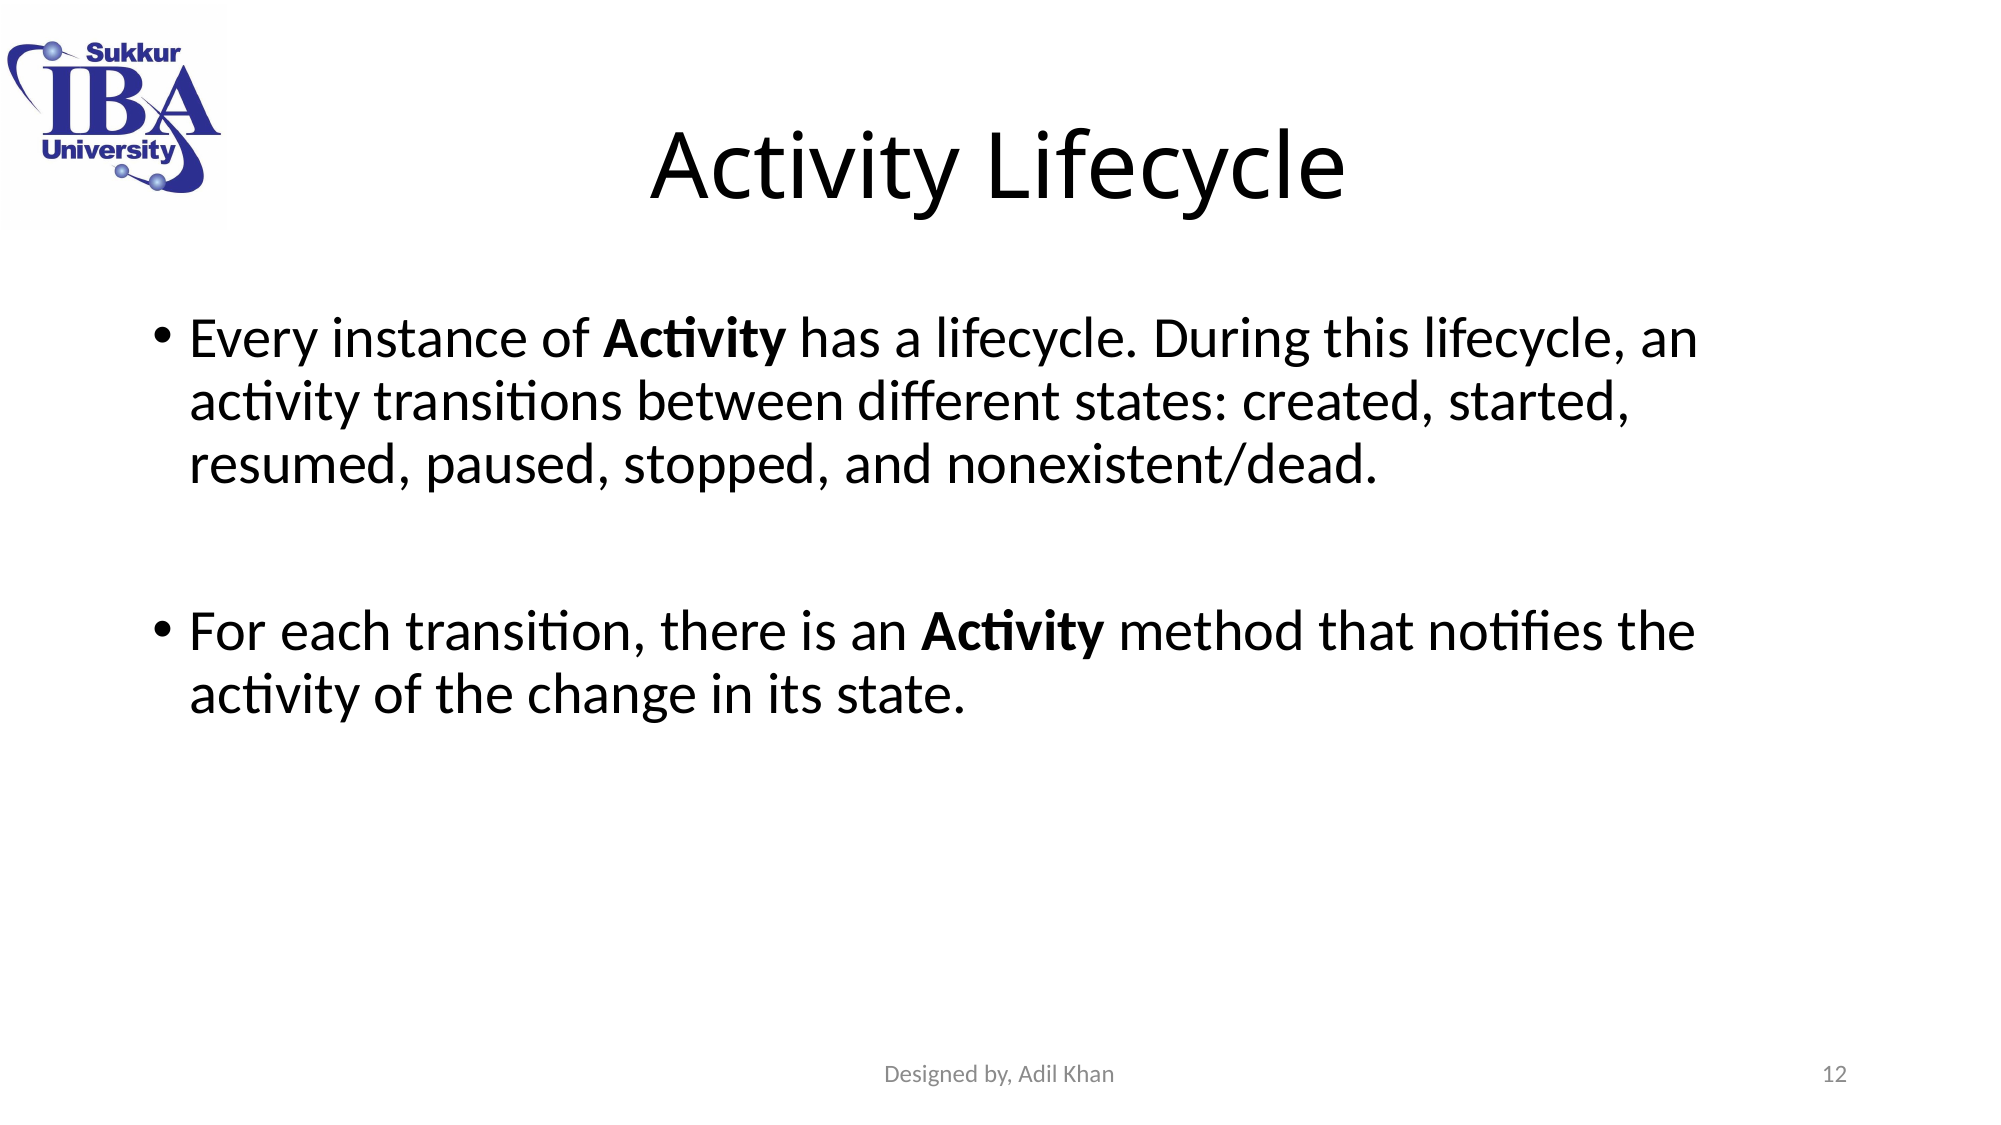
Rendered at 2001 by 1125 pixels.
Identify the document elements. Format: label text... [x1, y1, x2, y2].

picture [1, 4, 227, 230]
title Activity Lifecycle [137, 59, 1863, 278]
slide_number 12 [1412, 1042, 1863, 1103]
list Every instance of Activity has a lifecycle. During this lifecycle, an activity transitions between different states: created, started, resumed, paused, stopped, and nonexistent/dead. For each transition, there is an Activity method that notifies the activity of the change in its state. [137, 299, 1863, 1014]
footer Designed by, Adil Khan [662, 1042, 1338, 1103]
